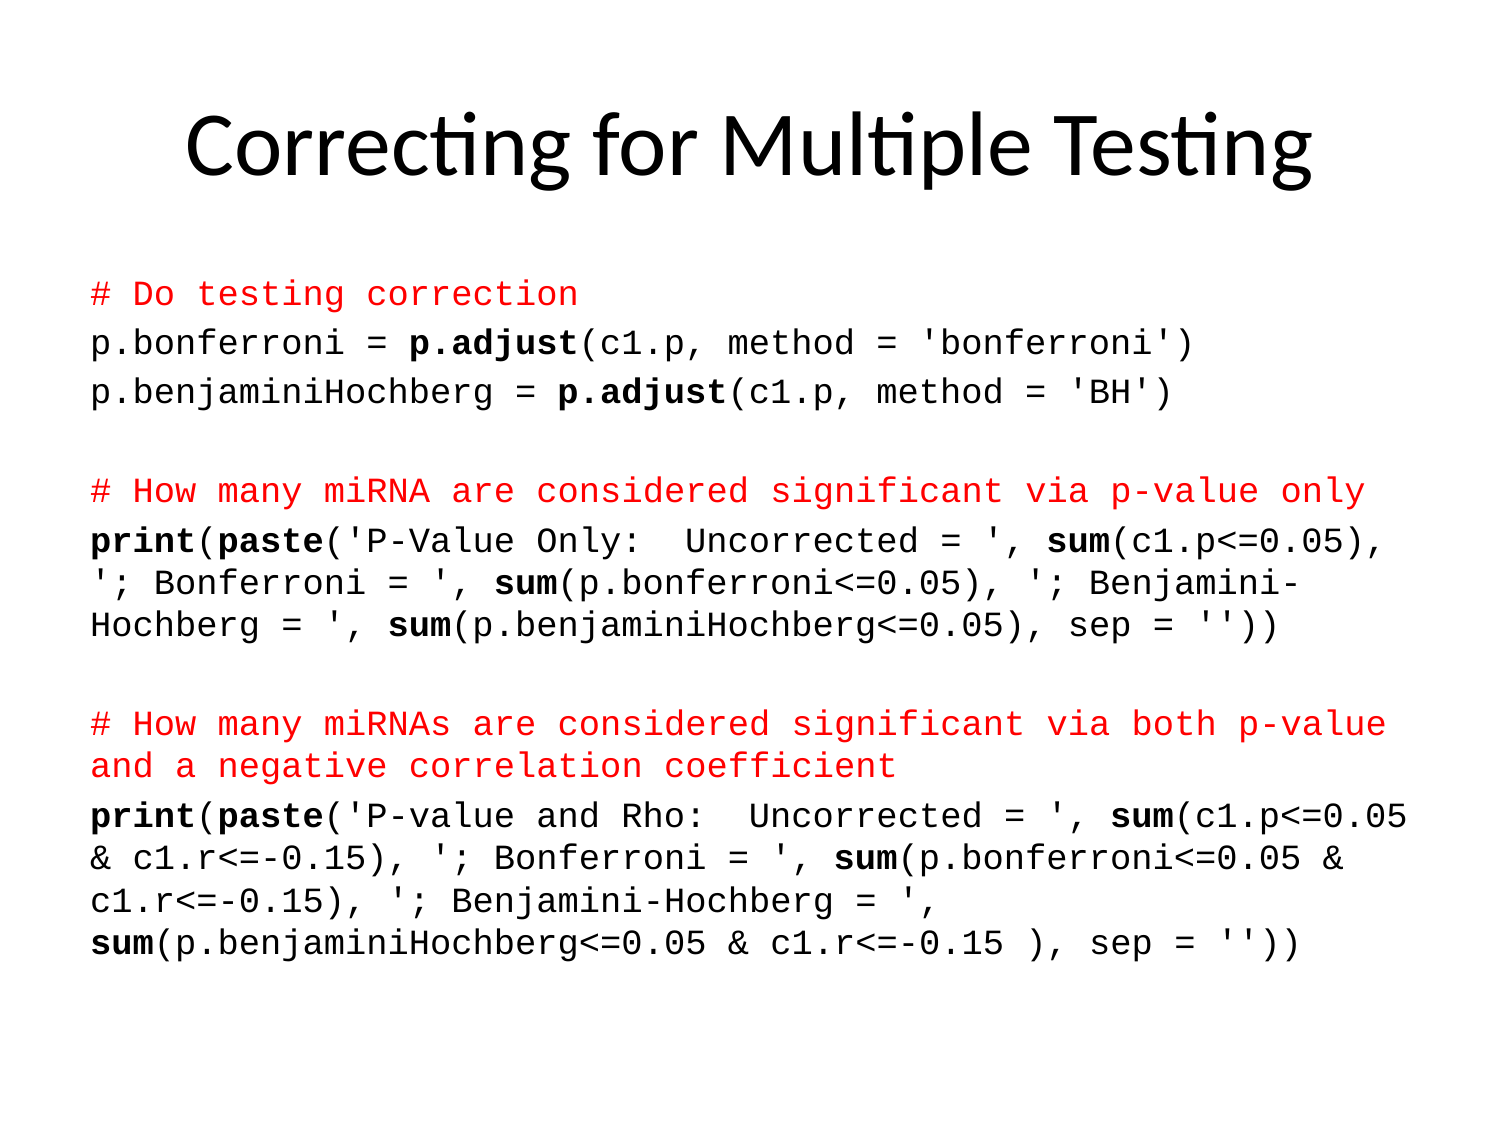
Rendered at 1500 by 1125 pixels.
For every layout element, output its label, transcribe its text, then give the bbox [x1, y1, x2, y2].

list # Do testing correction p.bonferroni = p.adjust(c1.p, method = 'bonferroni') p.benjaminiHochberg = p.adjust(c1.p, method = 'BH') # How many miRNA are considered significant via p-value only print(paste('P-Value Only: Uncorrected = ', sum(c1.p<=0.05), '; Bonferroni = ', sum(p.bonferroni<=0.05), '; Benjamini-Hochberg = ', sum(p.benjaminiHochberg<=0.05), sep = '')) # How many miRNAs are considered significant via both p-value and a negative correlation coefficient print(paste('P-value and Rho: Uncorrected = ', sum(c1.p<=0.05 & c1.r<=-0.15), '; Bonferroni = ', sum(p.bonferroni<=0.05 & c1.r<=-0.15), '; Benjamini-Hochberg = ', sum(p.benjaminiHochberg<=0.05 & c1.r<=-0.15 ), sep = '')) [75, 262, 1425, 1005]
title Correcting for Multiple Testing [75, 45, 1425, 233]
